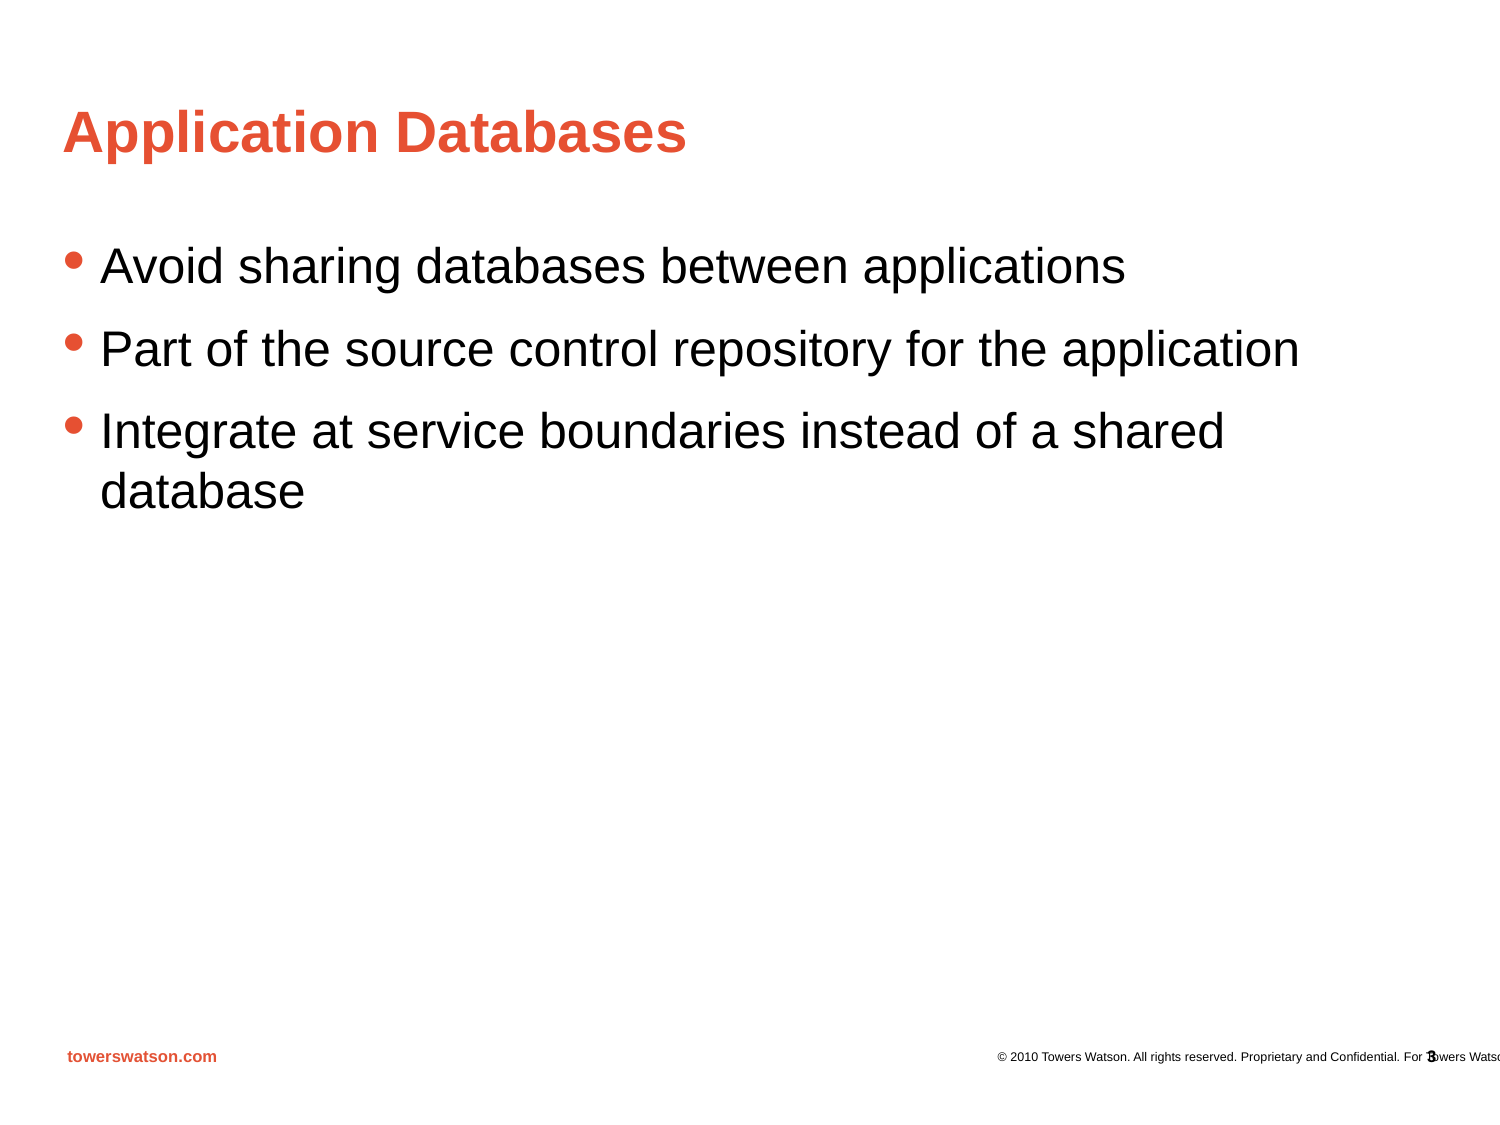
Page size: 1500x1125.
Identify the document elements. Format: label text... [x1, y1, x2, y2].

title Application Databases [62, 70, 1437, 197]
list Avoid sharing databases between applications Part of the source control repository for the application Integrate at service boundaries instead of a shared database [62, 233, 1437, 975]
slide_number 3 [1382, 1038, 1437, 1084]
